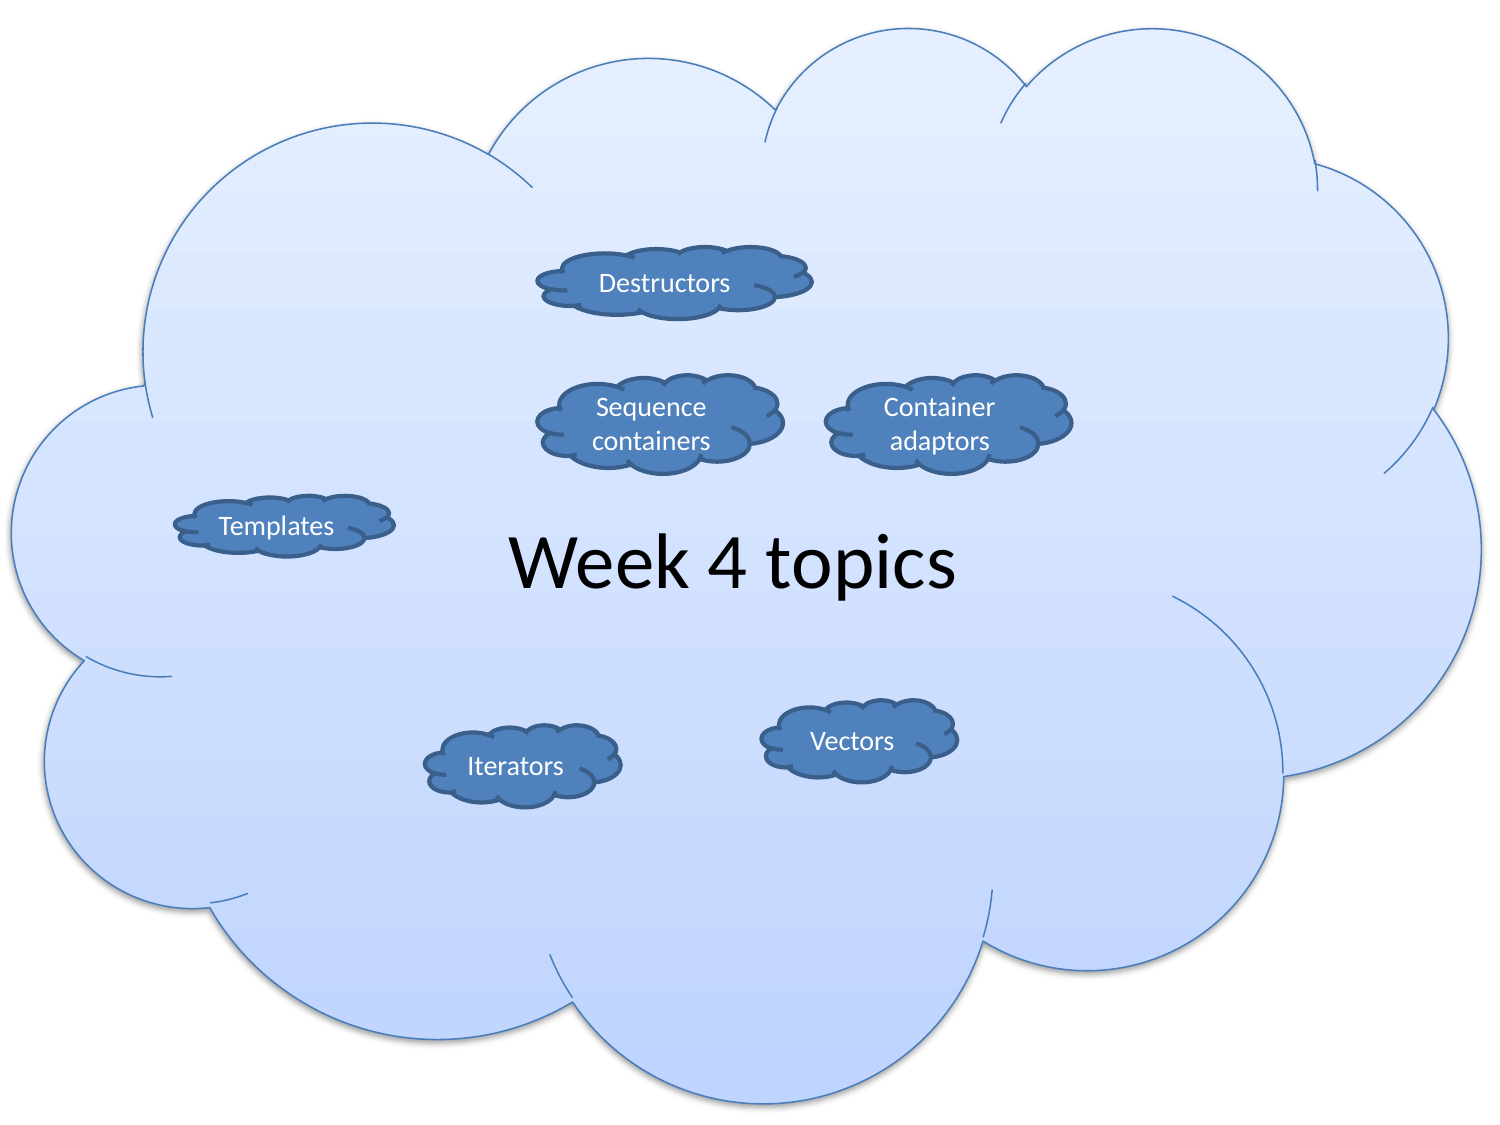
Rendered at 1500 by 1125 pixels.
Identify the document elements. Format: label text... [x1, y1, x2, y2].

text_box Vectors [759, 698, 960, 785]
text_box Destructors [535, 244, 814, 322]
title Week 4 topics [389, 502, 1077, 612]
text_box Container adaptors [823, 373, 1074, 477]
text_box [10, 27, 1483, 1105]
text_box Sequence containers [535, 373, 786, 477]
text_box Templates [172, 493, 389, 559]
text_box Iterators [422, 723, 623, 810]
